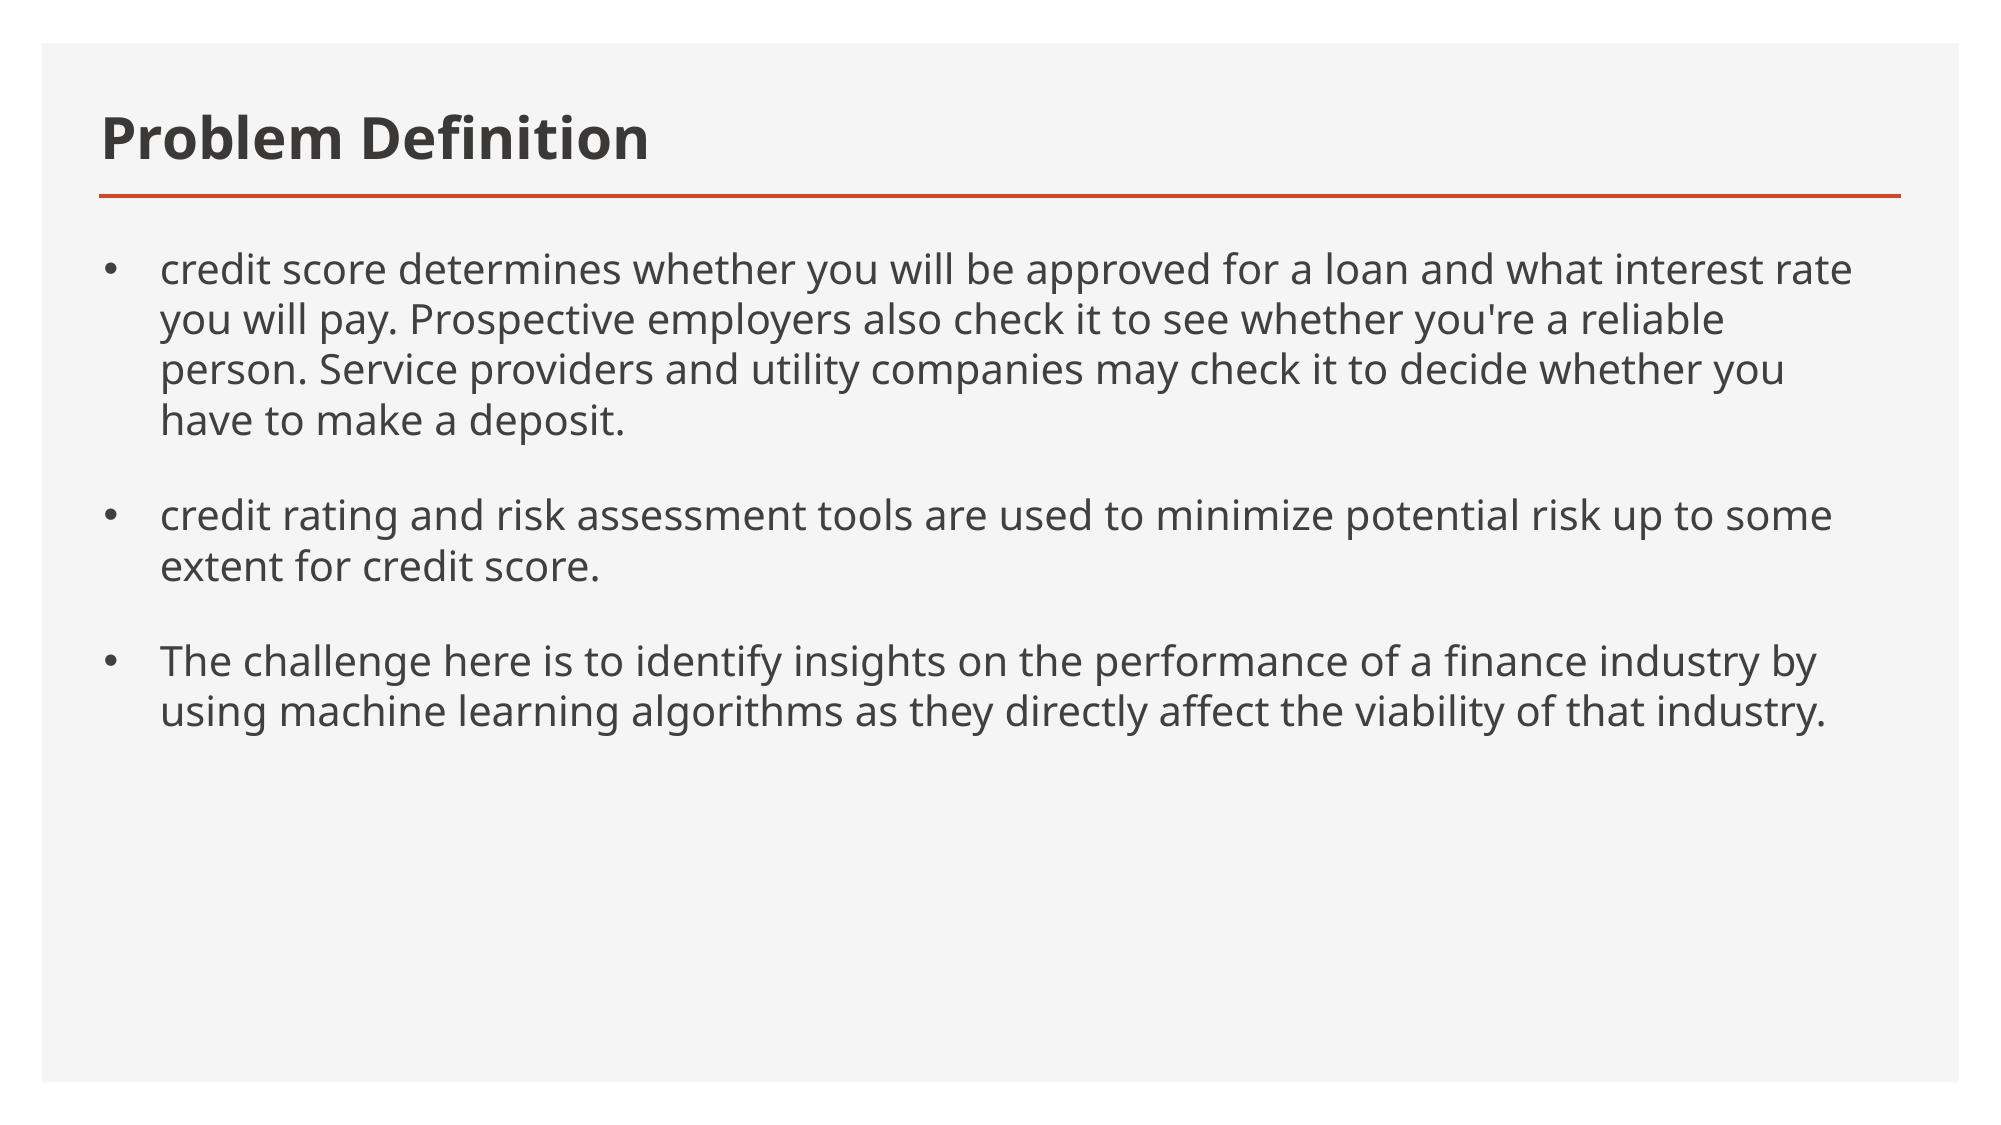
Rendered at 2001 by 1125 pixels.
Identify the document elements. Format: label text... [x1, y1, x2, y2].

list credit score determines whether you will be approved for a loan and what interest rate you will pay. Prospective employers also check it to see whether you're a reliable person. Service providers and utility companies may check it to decide whether you have to make a deposit. credit rating and risk assessment tools are used to minimize potential risk up to some extent for credit score. The challenge here is to identify insights on the performance of a finance industry by using machine learning algorithms as they directly affect the viability of that industry. [88, 235, 1897, 1026]
title Problem Definition [85, 73, 1214, 179]
